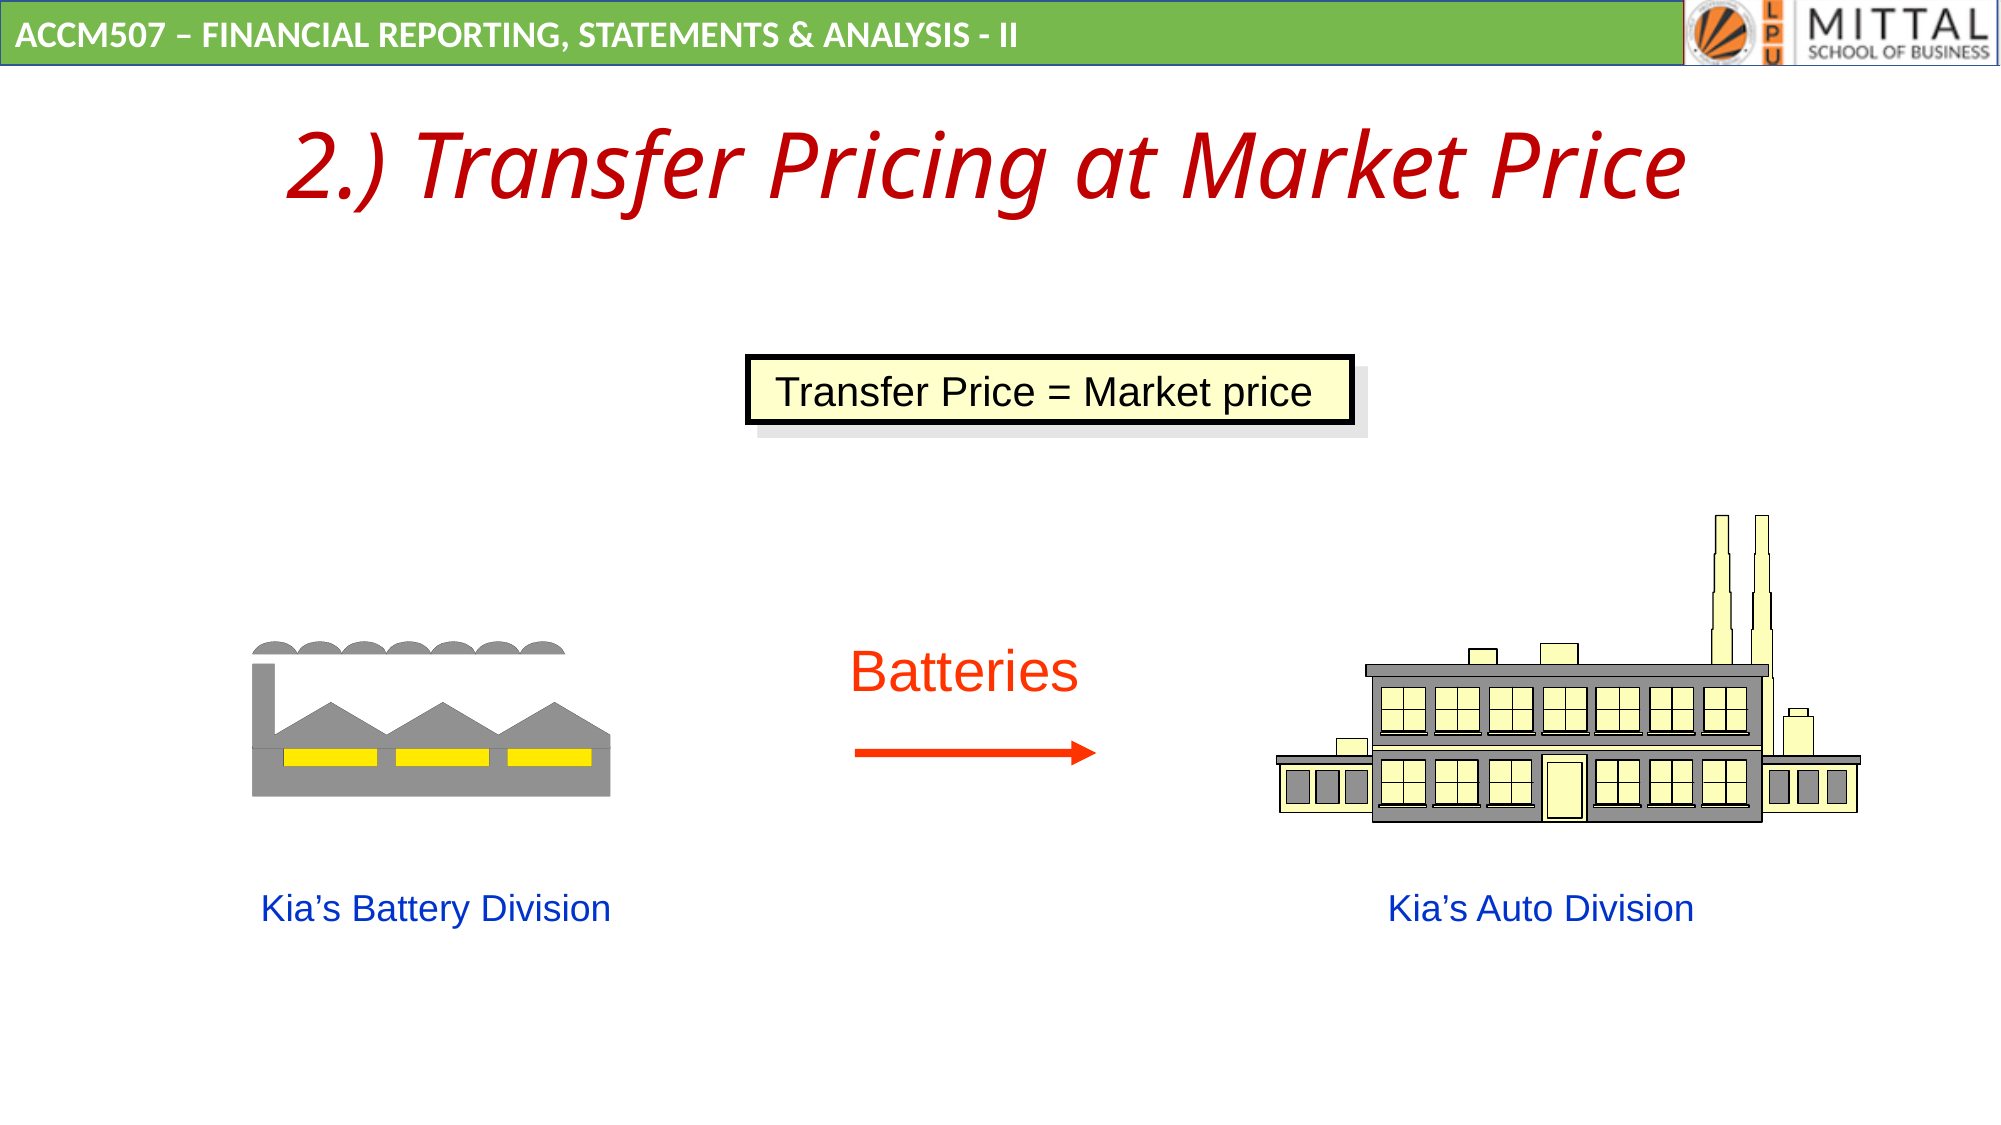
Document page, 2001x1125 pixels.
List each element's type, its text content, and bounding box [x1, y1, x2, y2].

text_box Batteries [834, 625, 1096, 711]
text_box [243, 633, 619, 804]
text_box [1276, 512, 1863, 824]
text_box Kia’s Battery Division [245, 876, 627, 937]
title 2.) Transfer Pricing at Market Price [137, 59, 1863, 278]
text_box Kia’s Auto Division [1372, 876, 1710, 937]
picture [1683, 0, 2001, 65]
text_box [854, 746, 1097, 760]
text_box Transfer Price = Market price [747, 357, 1352, 422]
